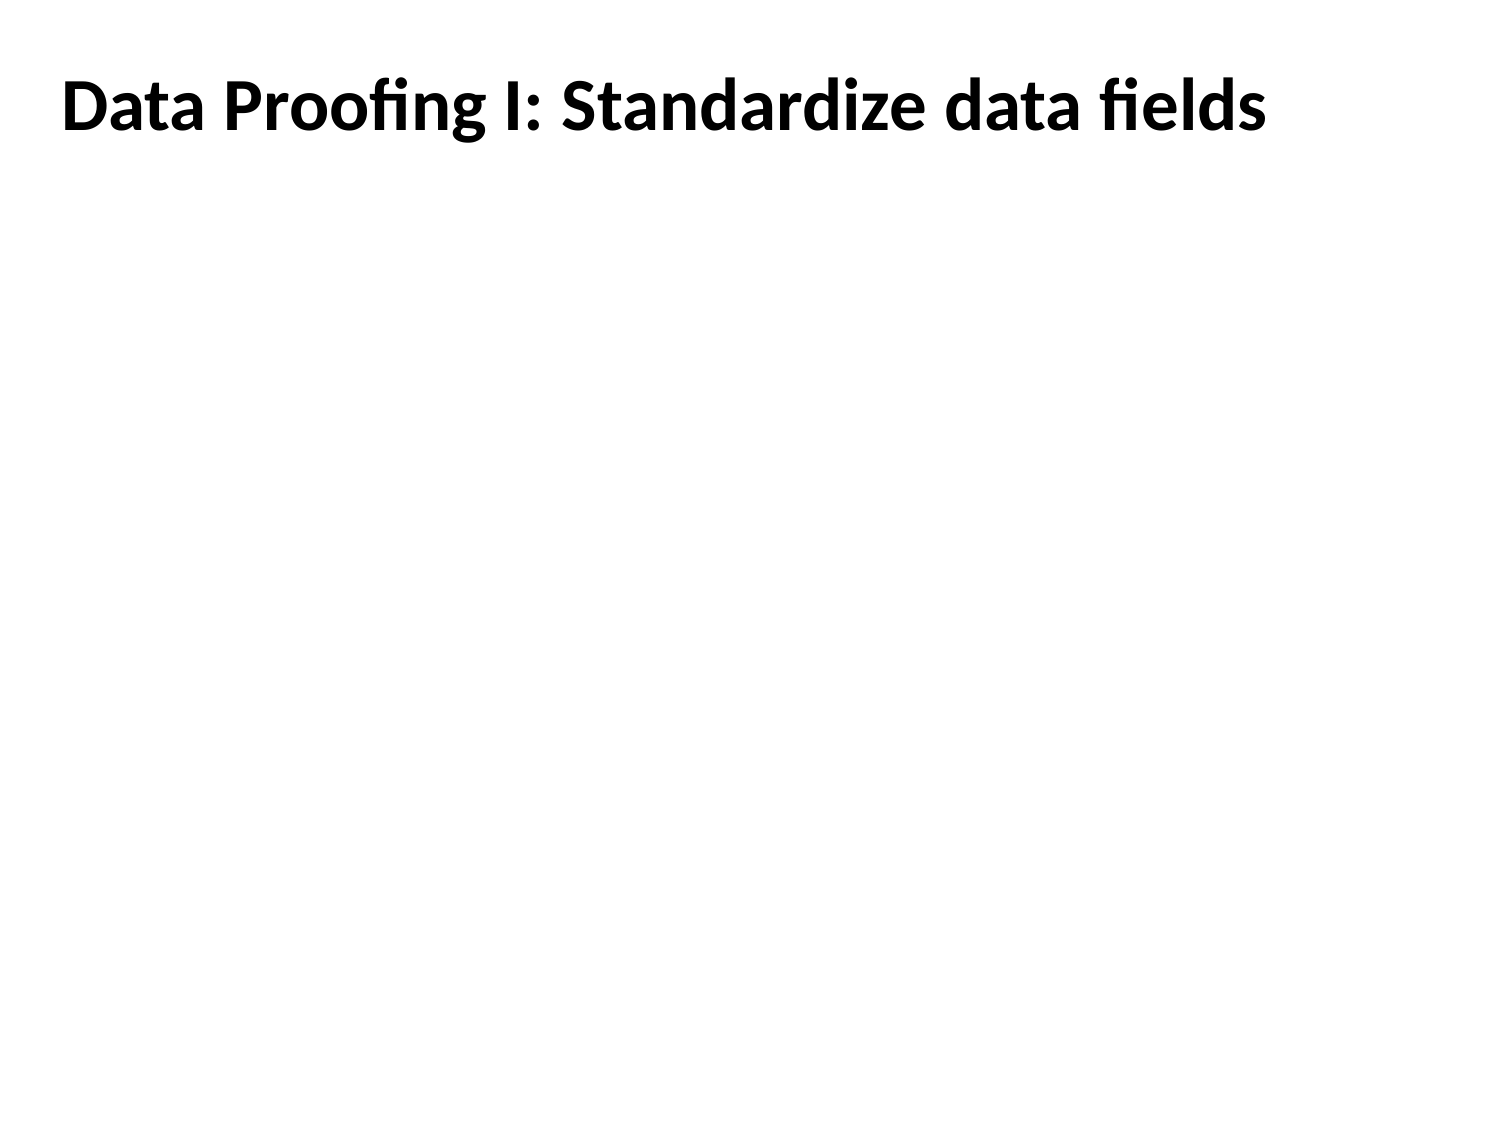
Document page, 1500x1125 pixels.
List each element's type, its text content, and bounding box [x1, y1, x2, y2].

text_box Data Proofing I: Standardize data fields [46, 48, 1284, 154]
